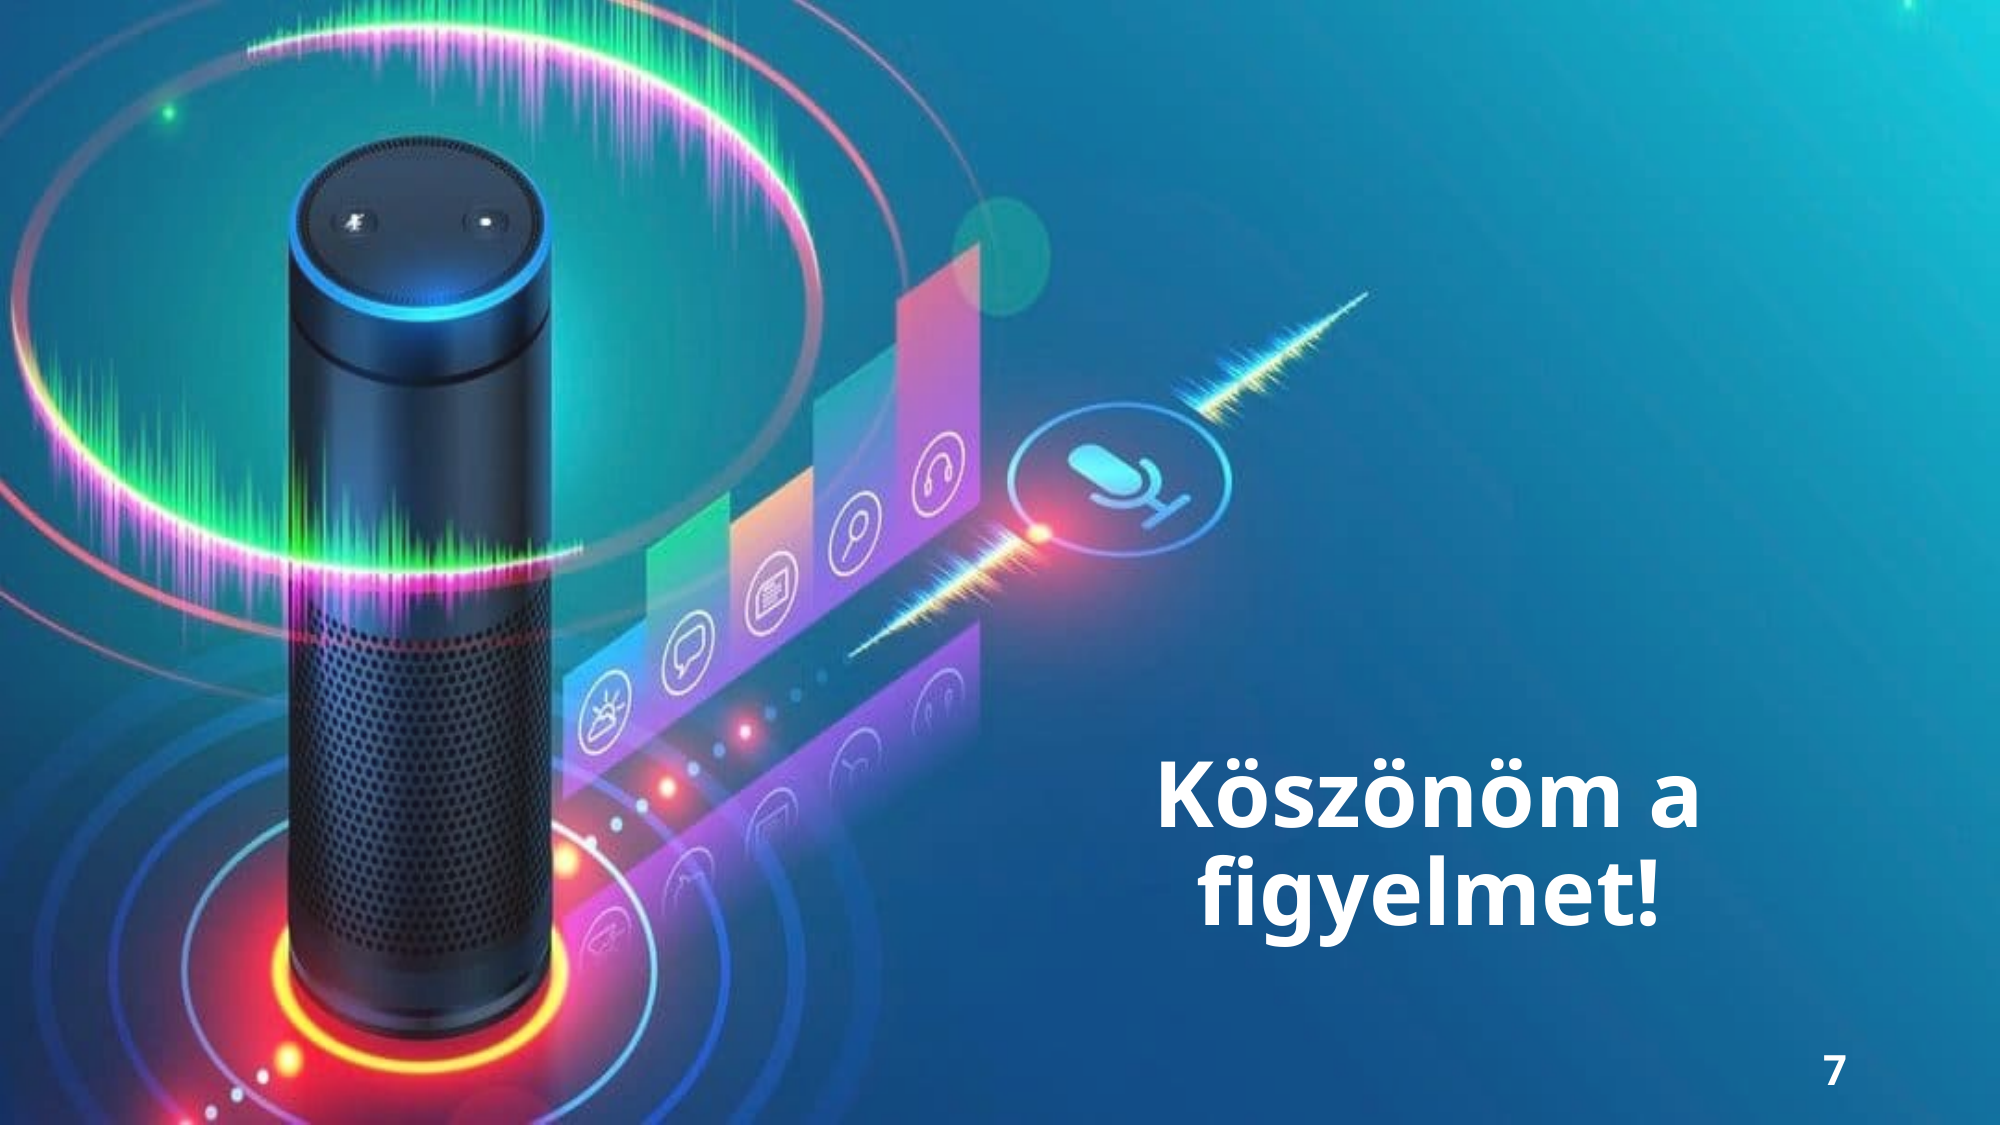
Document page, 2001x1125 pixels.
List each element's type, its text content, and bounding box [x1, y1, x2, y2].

picture [0, 0, 2000, 1125]
title Köszönöm a figyelmet! [955, 744, 1904, 949]
slide_number 7 [1801, 1042, 1863, 1103]
